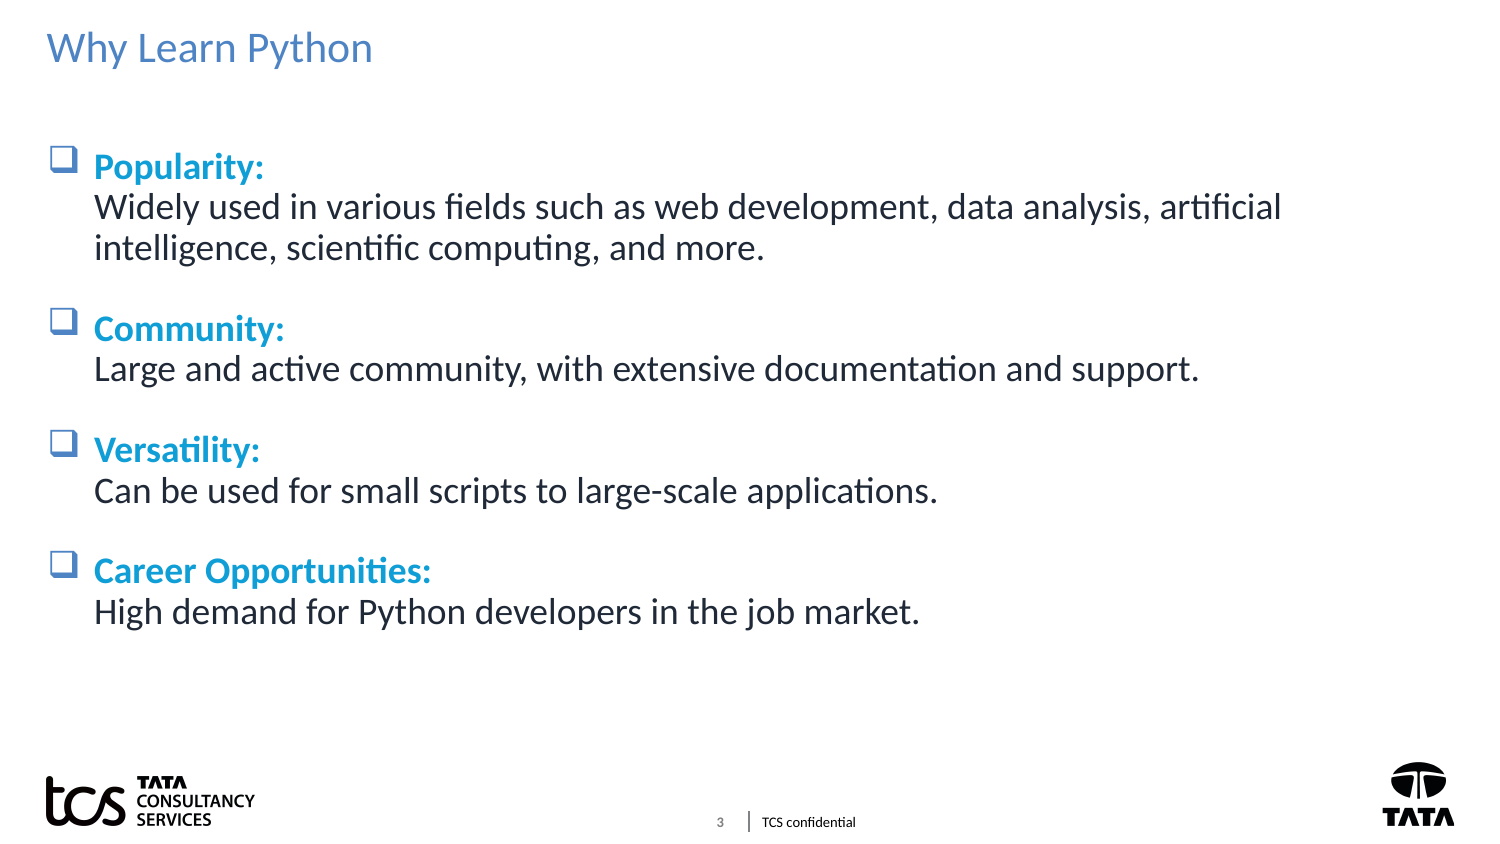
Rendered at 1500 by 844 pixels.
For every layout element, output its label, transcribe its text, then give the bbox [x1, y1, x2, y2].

title Why Learn Python [31, 17, 1326, 109]
text_box Popularity: Widely used in various fields such as web development, data analysis, artificial intelligence, scientific computing, and more. Community: Large and active community, with extensive documentation and support. Versatility: Can be used for small scripts to large-scale applications. Career Opportunities: High demand for Python developers in the job market. [31, 139, 1326, 675]
slide_number 3 [705, 810, 755, 832]
picture [1382, 762, 1455, 826]
picture [46, 776, 255, 826]
footer TCS confidential [755, 810, 1060, 832]
